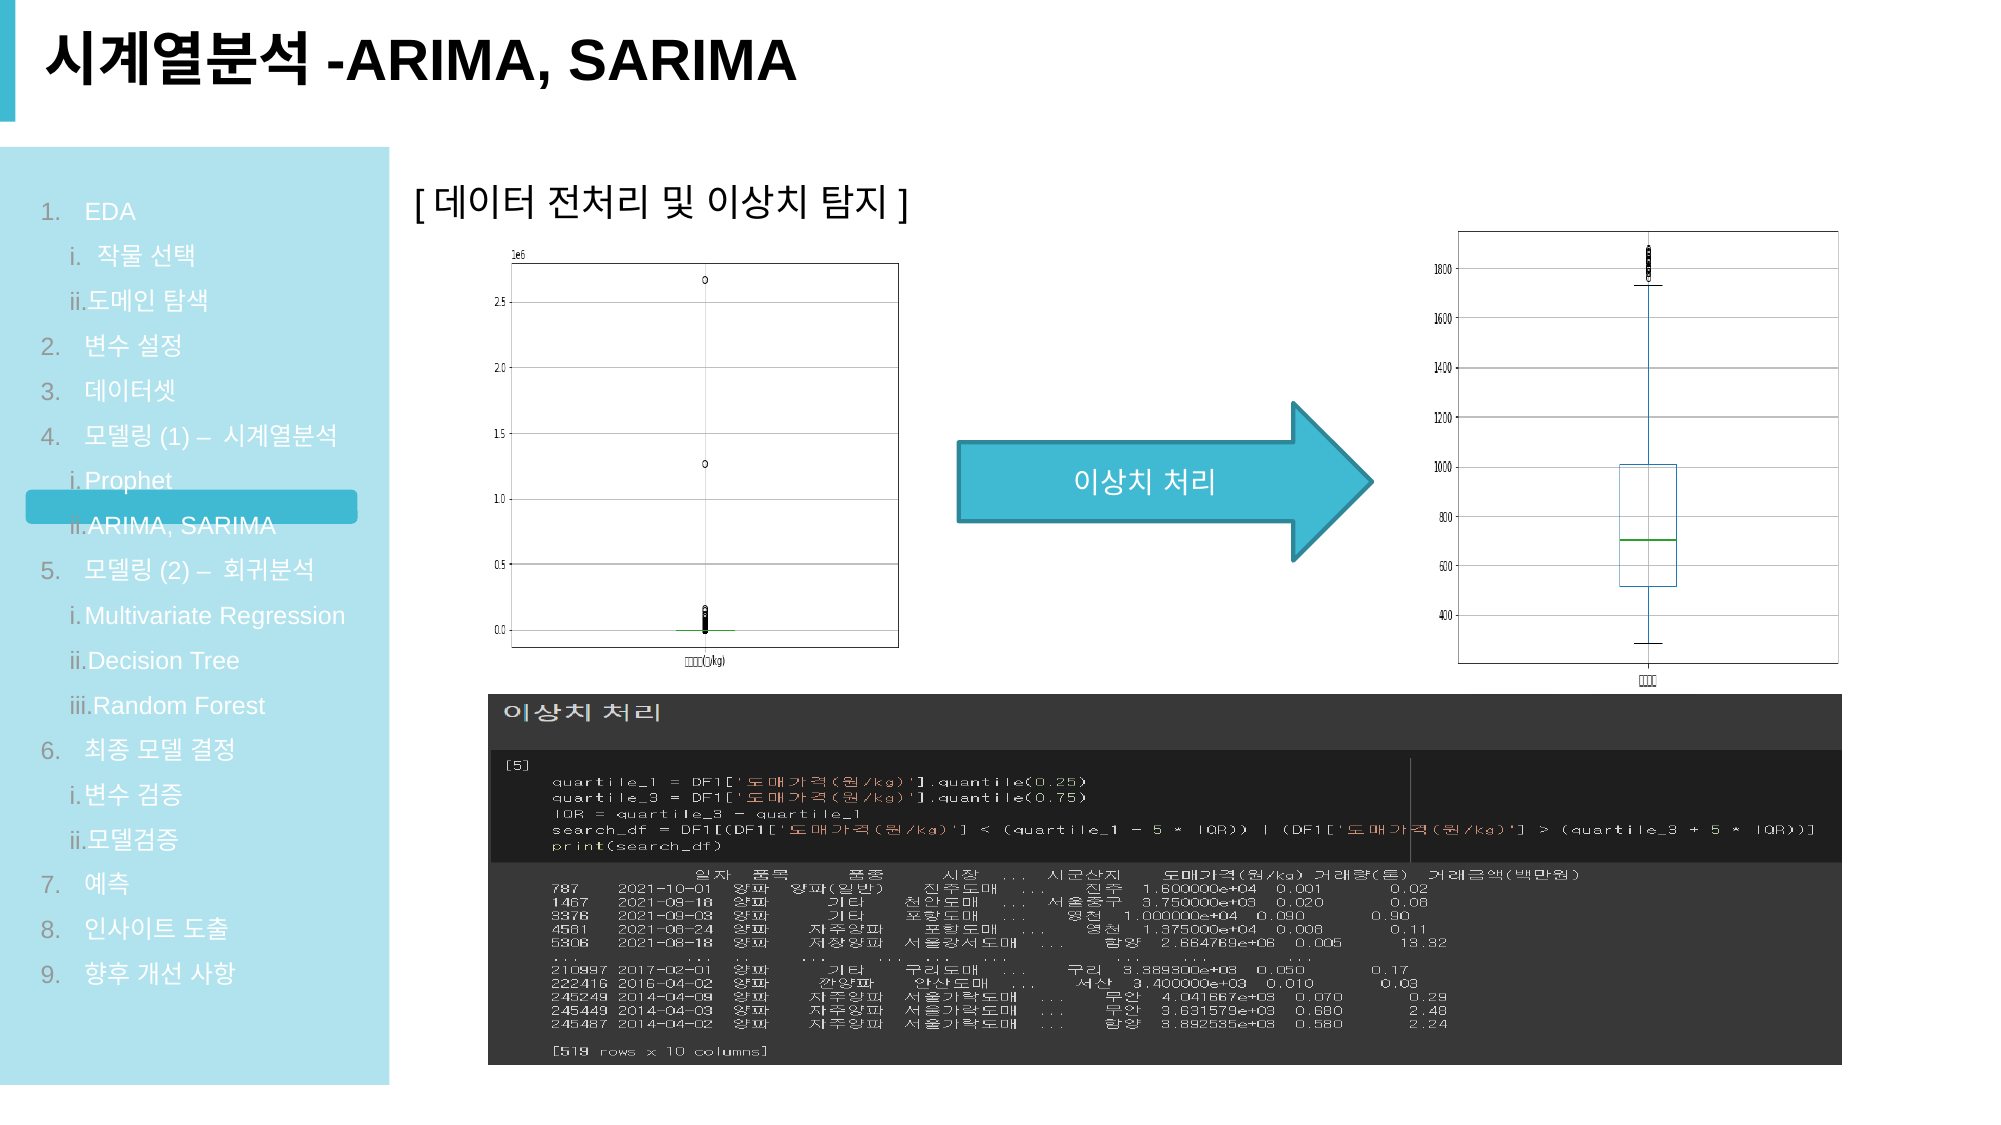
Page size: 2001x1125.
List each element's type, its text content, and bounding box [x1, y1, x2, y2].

text_box 이상치 처리 [958, 402, 1373, 561]
picture [488, 222, 1842, 1066]
text_box [0, 146, 390, 1085]
text_box [0, 0, 16, 122]
text_box [데이터 전처리 및 이상치 탐지] [399, 170, 1033, 231]
text_box EDA 작물 선택 도메인 탐색 변수 설정 데이터셋 모델링(1) – 시계열분석 Prophet ARIMA, SARIMA 모델링(2) – 회귀분석 Multivariate Regression Decision Tree Random Forest 최종 모델 결정 변수 검증 모델검증 예측 인사이트 도출 향후 개선 사항 [25, 173, 374, 997]
picture [488, 241, 903, 676]
text_box 시계열분석-ARIMA, SARIMA [29, 14, 1073, 100]
